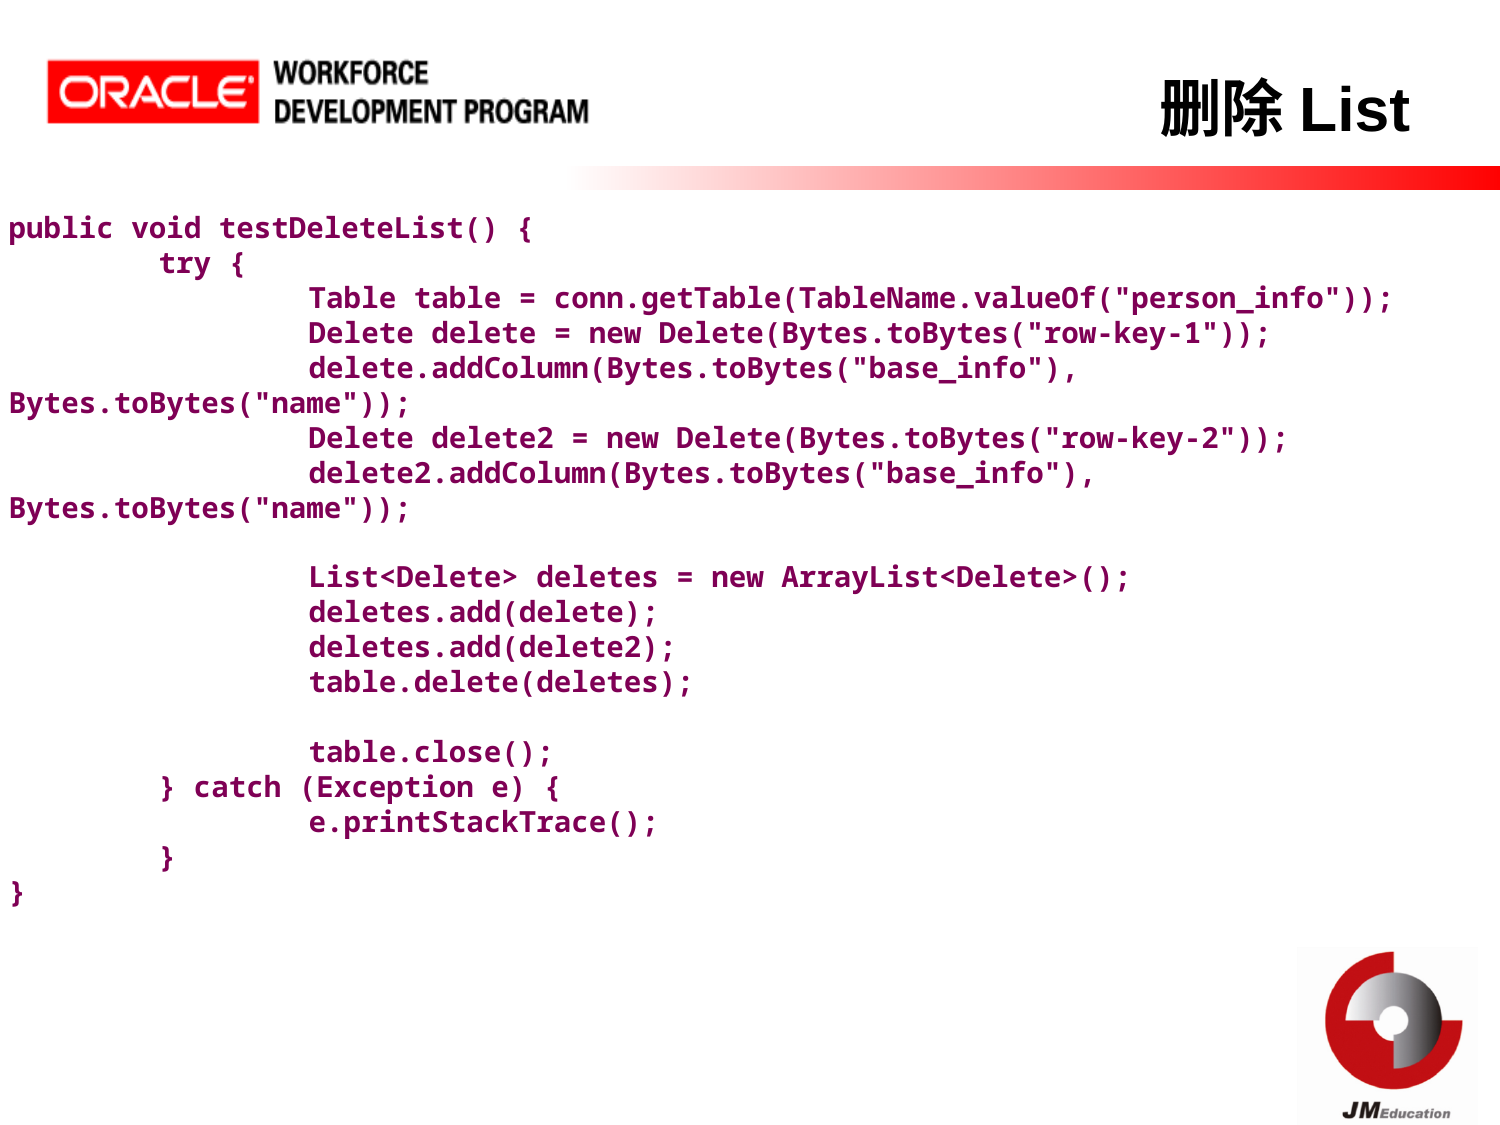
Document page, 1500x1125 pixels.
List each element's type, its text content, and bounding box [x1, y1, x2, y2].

text_box public void testDeleteList() { try { Table table = conn.getTable(TableName.valueOf("person_info")); Delete delete = new Delete(Bytes.toBytes("row-key-1")); delete.addColumn(Bytes.toBytes("base_info"), Bytes.toBytes("name")); Delete delete2 = new Delete(Bytes.toBytes("row-key-2")); delete2.addColumn(Bytes.toBytes("base_info"), Bytes.toBytes("name")); List<Delete> deletes = new ArrayList<Delete>(); deletes.add(delete); deletes.add(delete2); table.delete(deletes); table.close(); } catch (Exception e) { e.printStackTrace(); } } [0, 201, 1500, 916]
text_box 删除List [99, 37, 1425, 152]
picture [1297, 947, 1478, 1125]
picture [0, 0, 636, 186]
